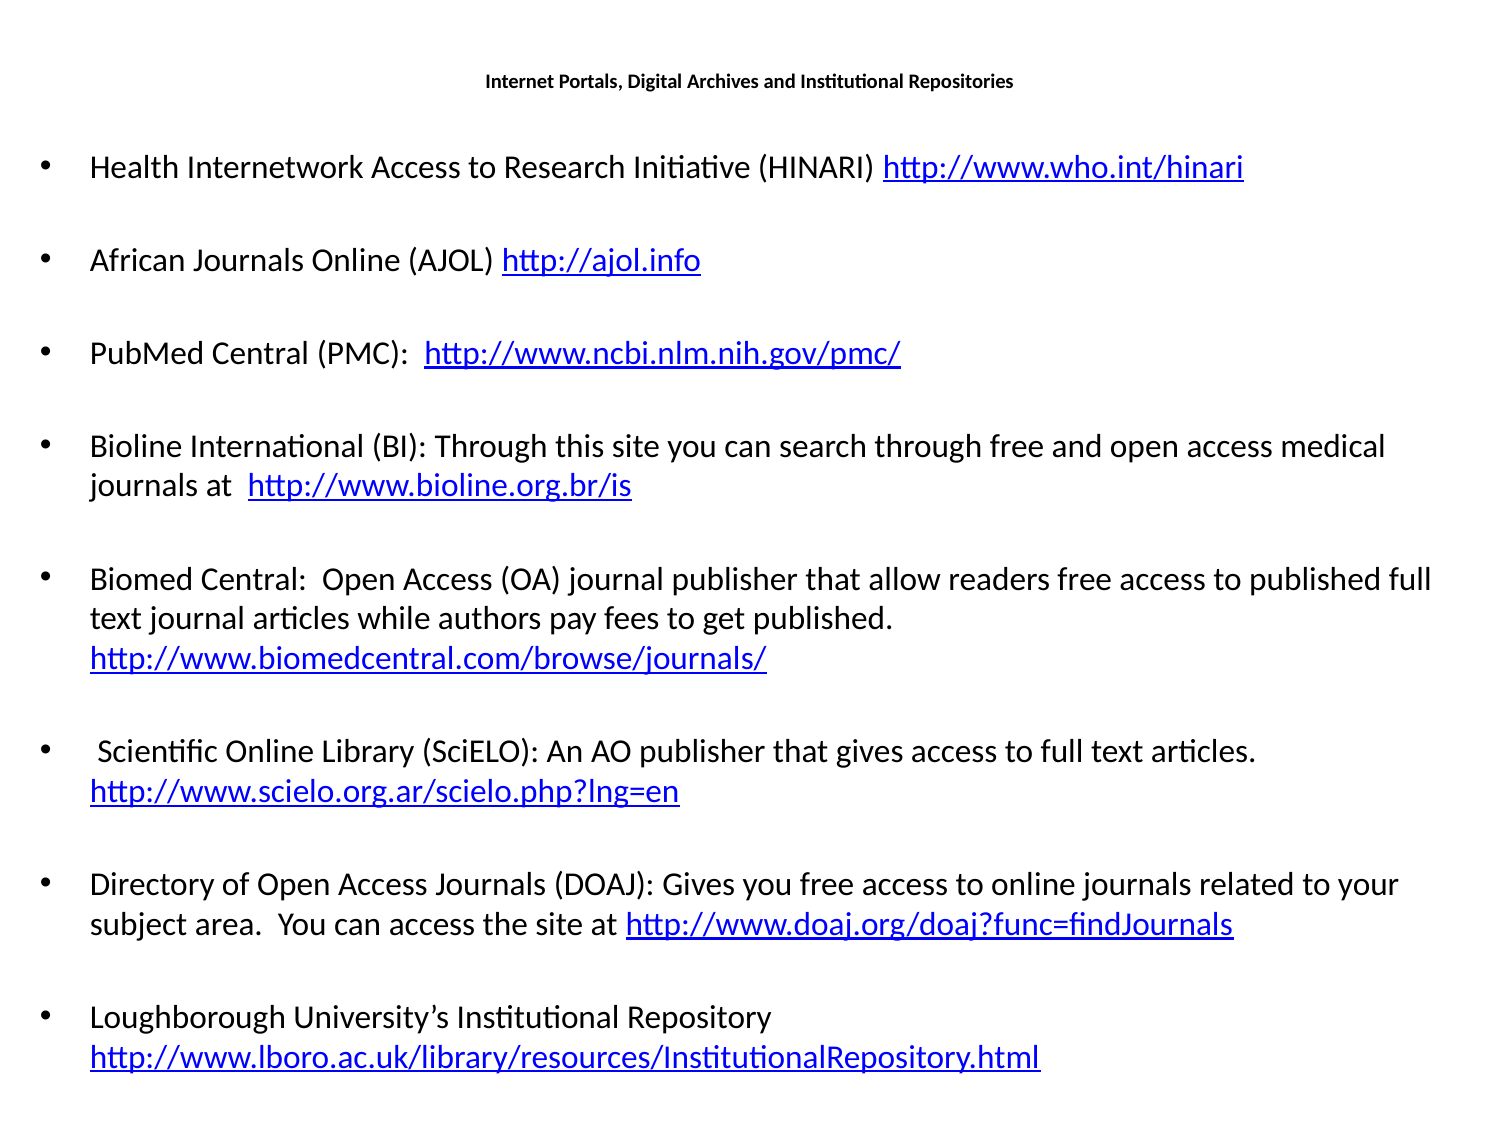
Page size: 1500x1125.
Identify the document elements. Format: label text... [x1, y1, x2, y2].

title Internet Portals, Digital Archives and Institutional Repositories [24, 24, 1475, 125]
list Health Internetwork Access to Research Initiative (HINARI) http://www.who.int/hinari African Journals Online (AJOL) http://ajol.info PubMed Central (PMC): http://www.ncbi.nlm.nih.gov/pmc/ Bioline International (BI): Through this site you can search through free and open access medical journals at http://www.bioline.org.br/is Biomed Central: Open Access (OA) journal publisher that allow readers free access to published full text journal articles while authors pay fees to get published. http://www.biomedcentral.com/browse/journals/ Scientific Online Library (SciELO): An AO publisher that gives access to full text articles. http://www.scielo.org.ar/scielo.php?lng=en Directory of Open Access Journals (DOAJ): Gives you free access to online journals related to your subject area. You can access the site at http://www.doaj.org/doaj?func=findJournals Loughborough University’s Institutional Repository http://www.lboro.ac.uk/library/resources/InstitutionalRepository.html [24, 137, 1475, 1100]
